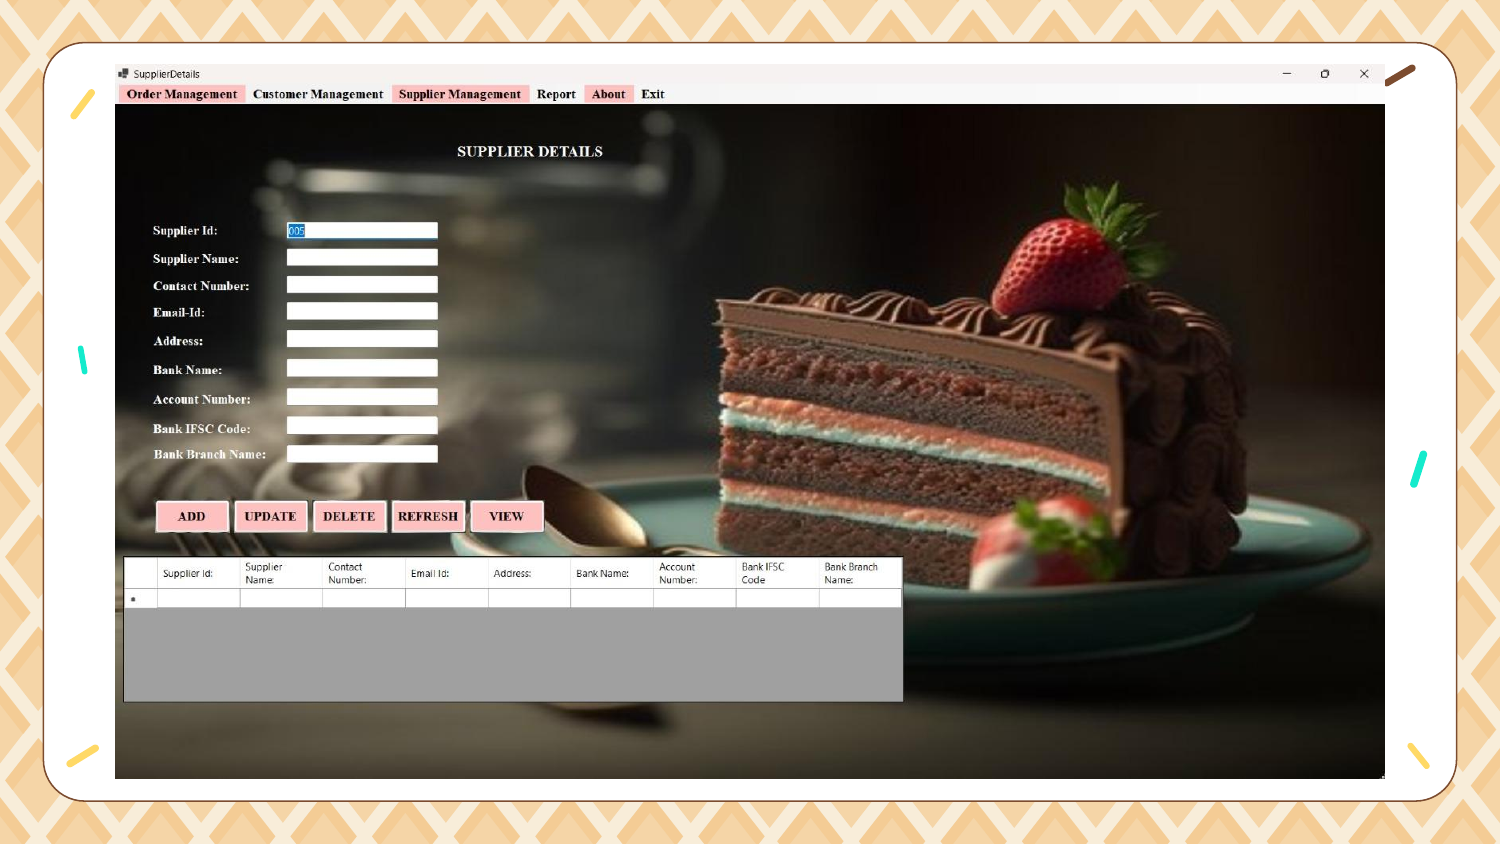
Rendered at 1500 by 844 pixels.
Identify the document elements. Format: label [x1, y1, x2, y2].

picture [115, 64, 1385, 780]
